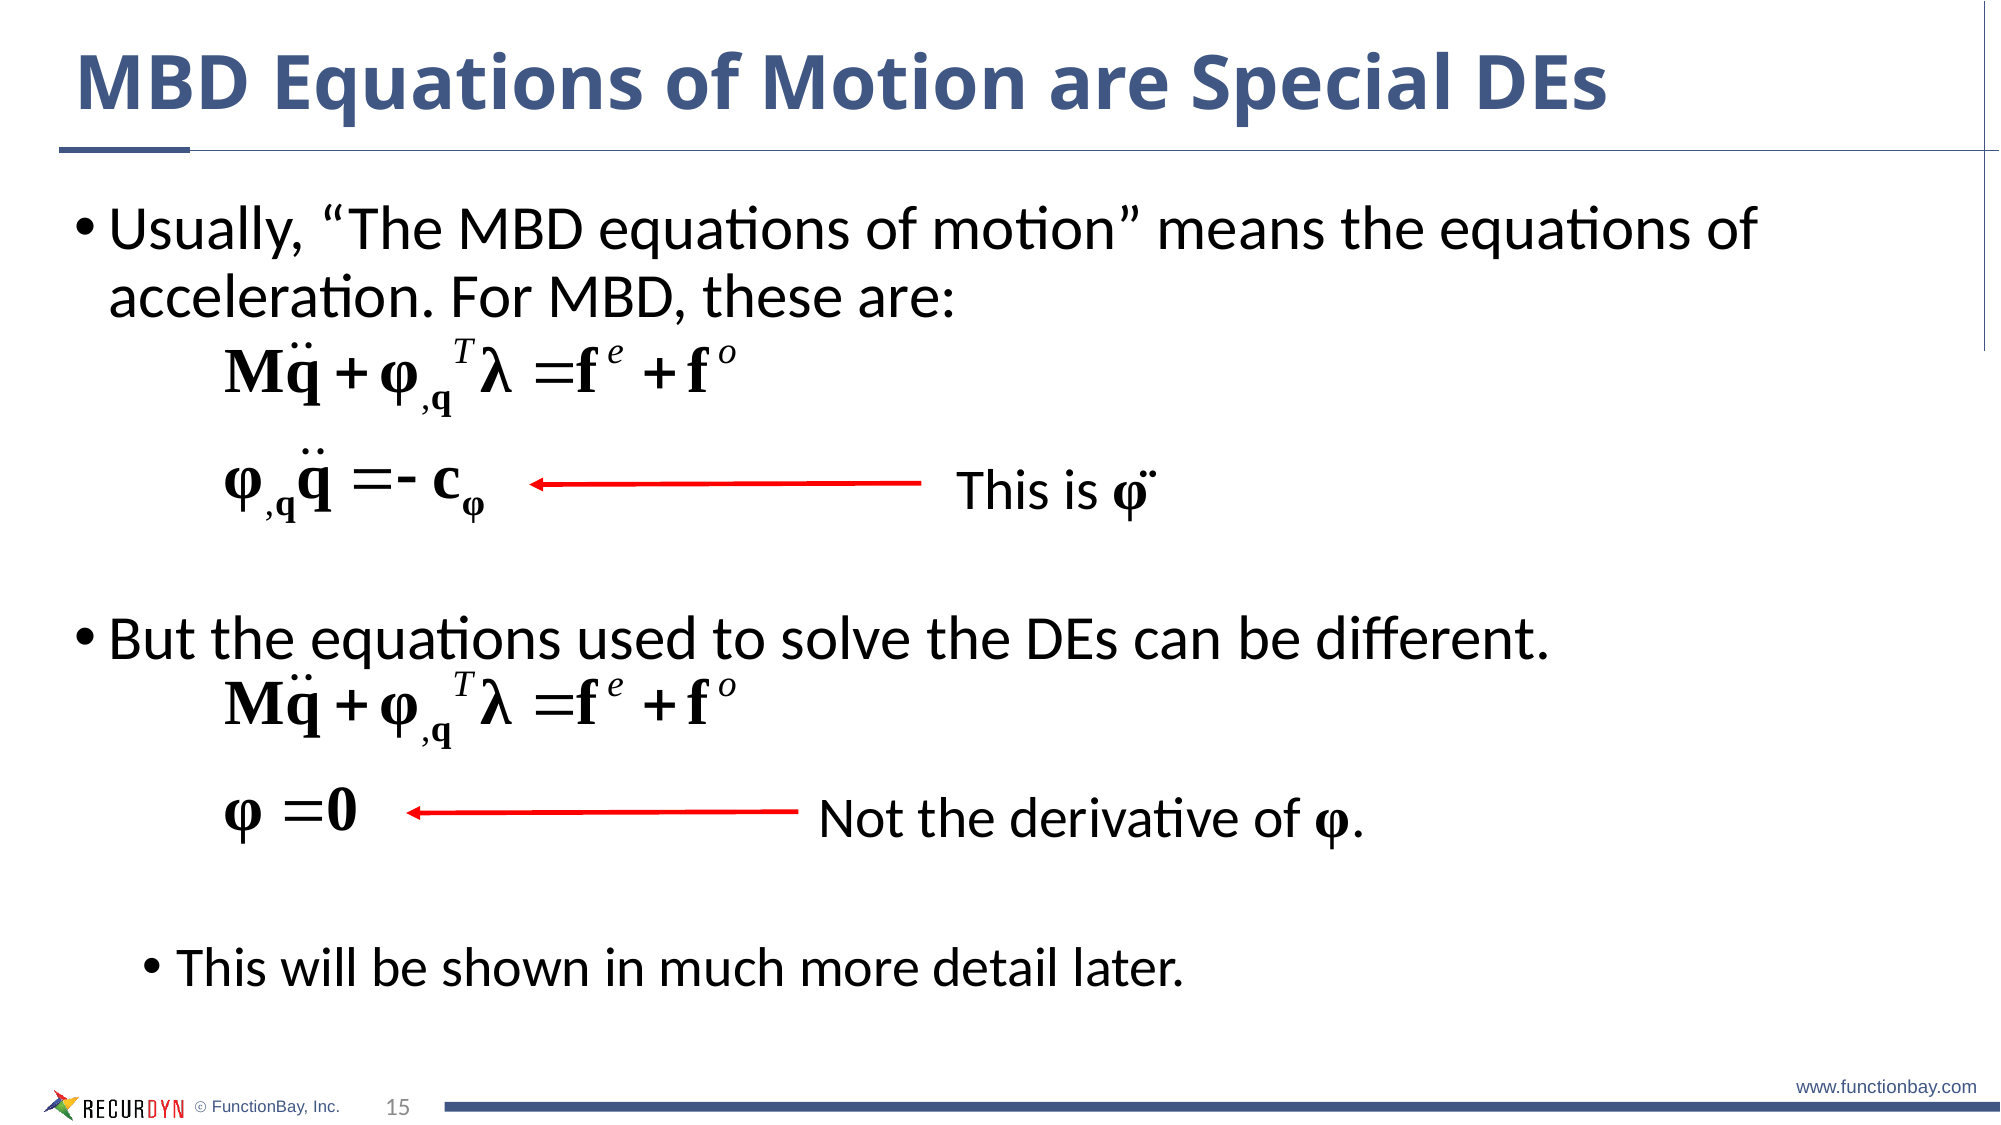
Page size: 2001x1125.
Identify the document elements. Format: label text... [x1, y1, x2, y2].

text_box Not the derivative of φ. [803, 772, 1381, 857]
title MBD Equations of Motion are Special DEs [59, 11, 1785, 160]
picture [43, 1090, 186, 1121]
list Usually, “The MBD equations of motion” means the equations of acceleration. For MBD, these are: But the equations used to solve the DEs can be different. This will be shown in much more detail later. [59, 188, 1937, 1014]
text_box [212, 650, 755, 866]
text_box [212, 316, 755, 539]
text_box This is φ̈ [941, 444, 1190, 529]
slide_number 15 [359, 1075, 437, 1125]
